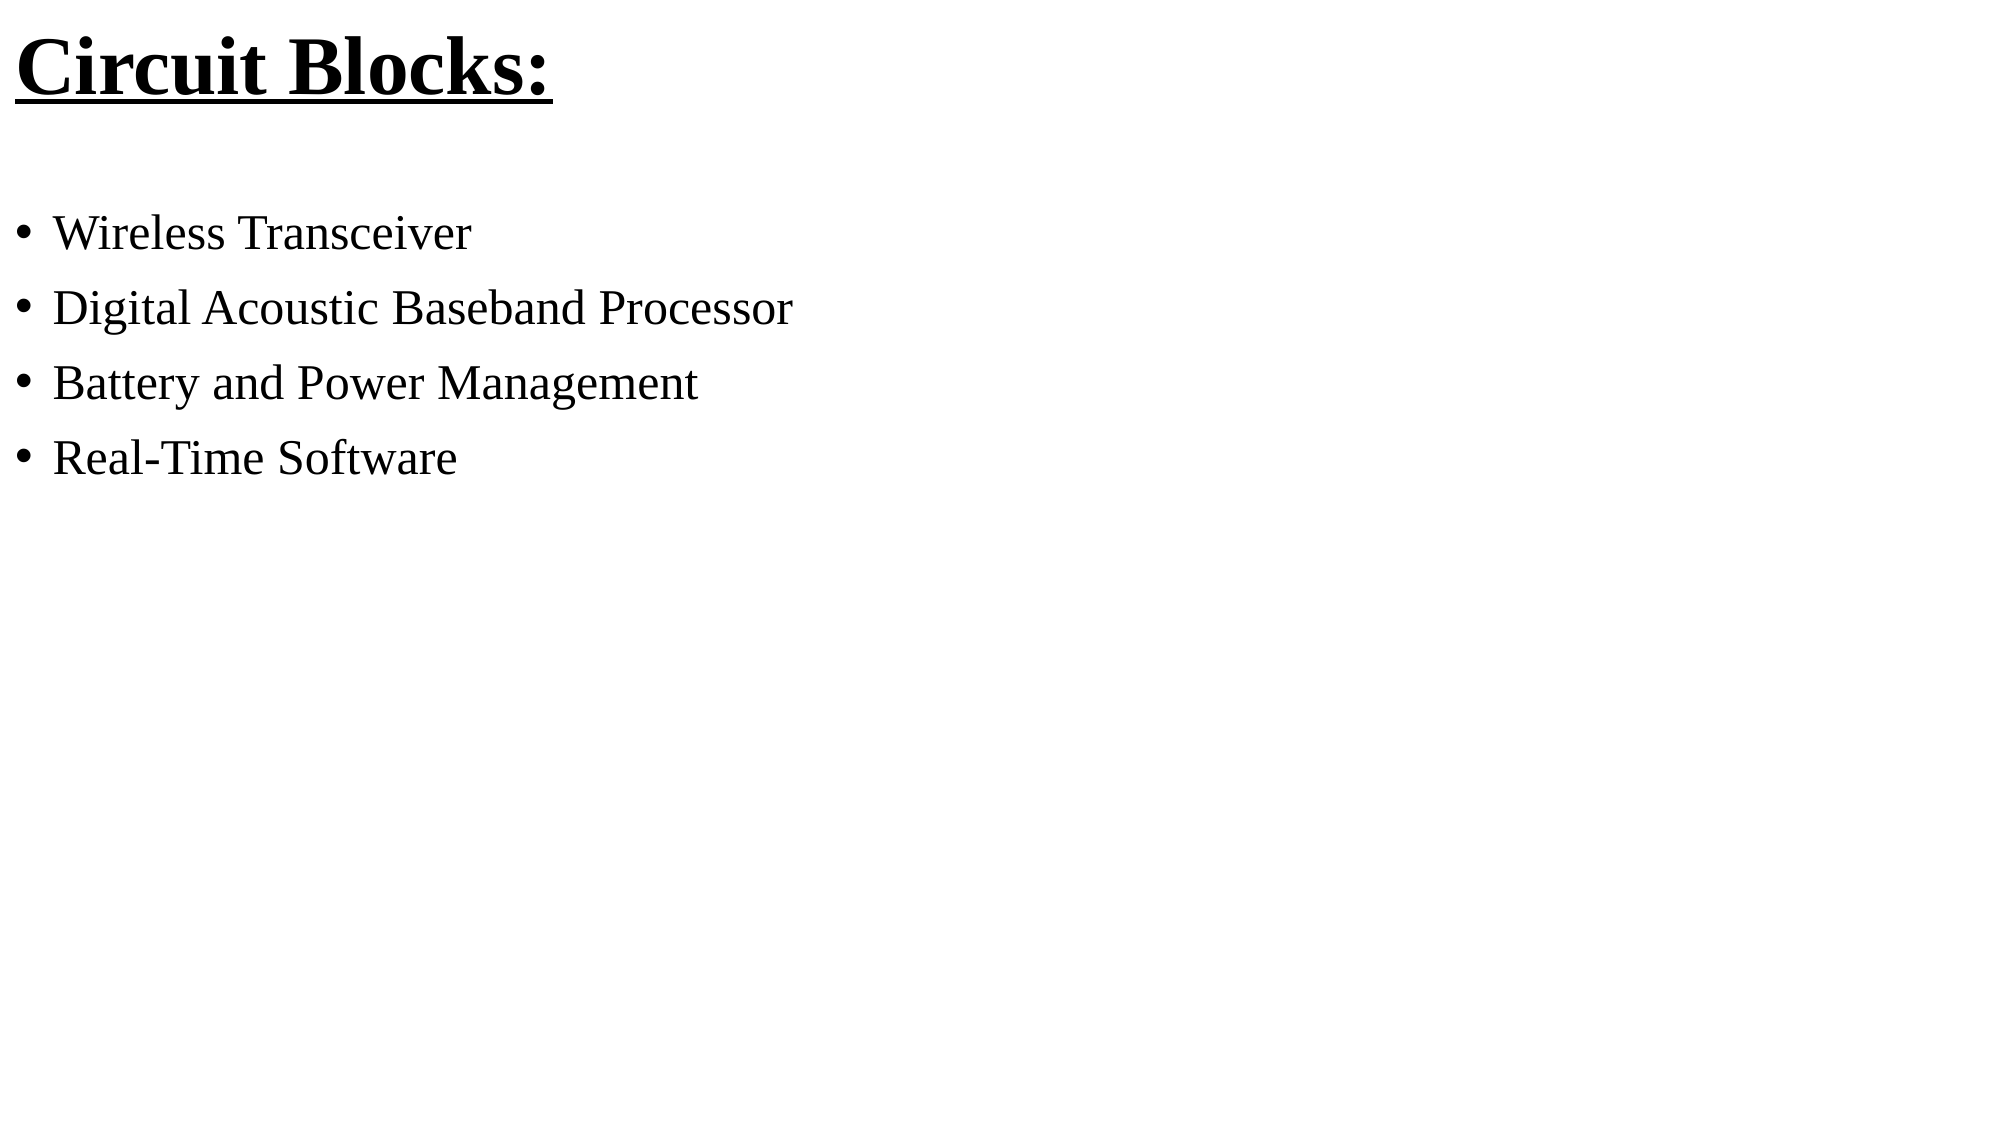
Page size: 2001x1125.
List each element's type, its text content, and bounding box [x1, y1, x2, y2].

list Wireless Transceiver Digital Acoustic Baseband Processor Battery and Power Management Real-Time Software [0, 199, 1863, 1014]
title Circuit Blocks: [0, 0, 1863, 199]
